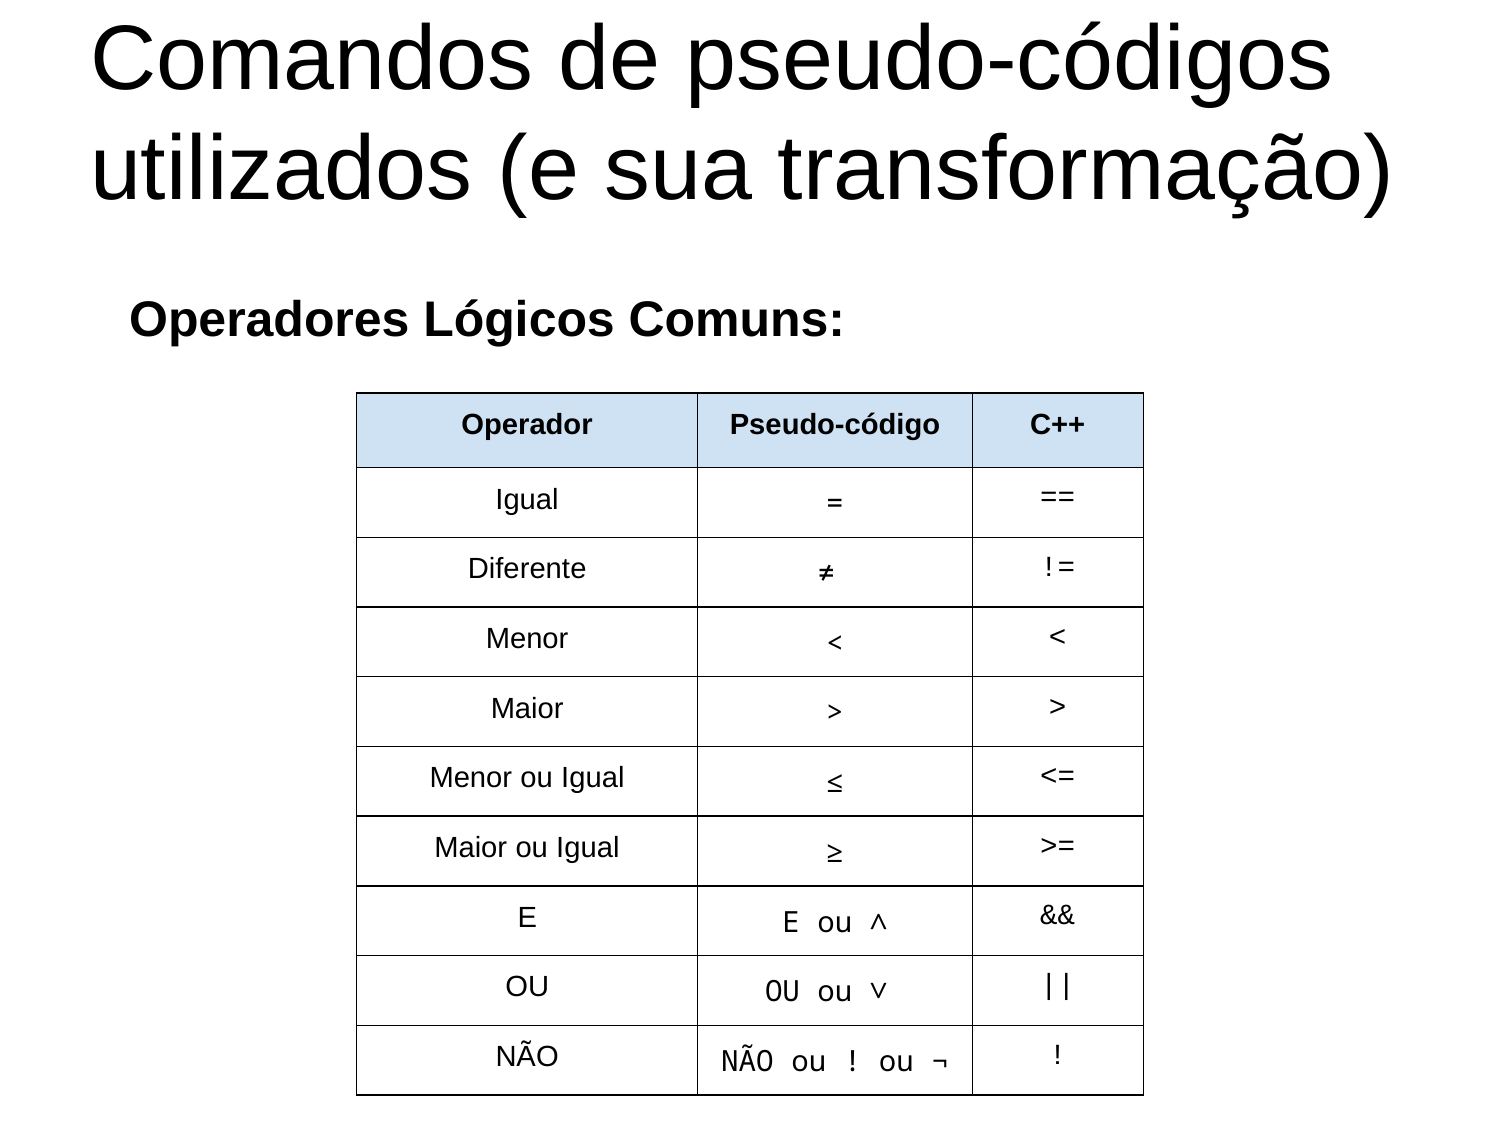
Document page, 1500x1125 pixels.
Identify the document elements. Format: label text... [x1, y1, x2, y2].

table_header Operador [357, 394, 697, 467]
table_cell > [698, 677, 972, 746]
title Comandos de pseudo-códigos utilizados (e sua transformação) [75, 45, 1425, 233]
table_cell ≥ [698, 817, 972, 885]
table_cell Menor [357, 608, 697, 676]
table_cell E [357, 887, 697, 955]
table_cell != [973, 538, 1143, 606]
table_cell || [973, 956, 1143, 1025]
table_cell < [698, 608, 972, 676]
table_cell E ou ∧ [698, 887, 972, 955]
table_cell Diferente [357, 538, 697, 606]
table_cell Maior [357, 677, 697, 746]
table_cell > [973, 677, 1143, 746]
table_cell Maior ou Igual [357, 817, 697, 885]
table_header C++ [973, 394, 1143, 467]
table_cell NÃO ou ! ou ¬ [698, 1026, 972, 1094]
table_cell <= [973, 747, 1143, 815]
table_cell < [973, 608, 1143, 676]
table_cell == [973, 468, 1143, 537]
table_cell ! [973, 1026, 1143, 1094]
table_cell = [698, 468, 972, 537]
table_cell NÃO [357, 1026, 697, 1094]
table_cell Menor ou Igual [357, 747, 697, 815]
table_header Pseudo-código [698, 394, 972, 467]
table_cell OU ou ∨ [698, 956, 972, 1025]
table_cell >= [973, 817, 1143, 885]
table_cell ≠ [698, 538, 972, 606]
table_cell OU [357, 956, 697, 1025]
list Operadores Lógicos Comuns: Note que o tipo do dado e outros detalhes (como quebra de linha) devem ser considerados em C, assim como a formatação estética da saída. [114, 262, 1302, 1078]
table_cell ≤ [698, 747, 972, 815]
table_cell Igual [357, 468, 697, 537]
table_cell && [973, 887, 1143, 955]
